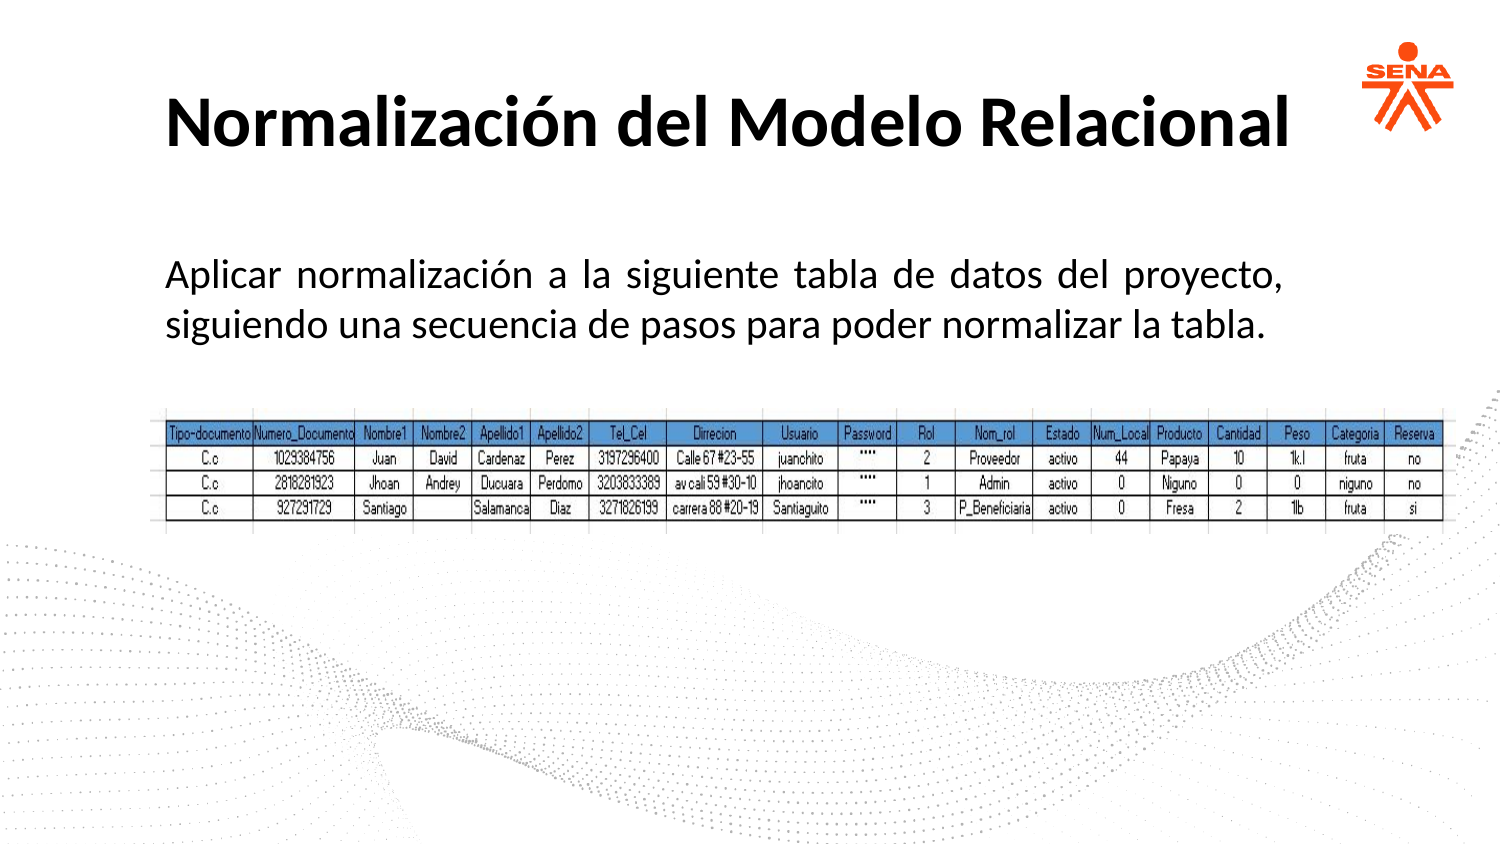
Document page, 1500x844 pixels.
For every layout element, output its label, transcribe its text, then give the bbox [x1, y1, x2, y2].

text_box Normalización del Modelo Relacional [150, 65, 1361, 169]
picture [0, 0, 1500, 844]
text_box Aplicar normalización a la siguiente tabla de datos del proyecto, siguiendo una secuencia de pasos para poder normalizar la tabla. [150, 232, 1300, 346]
